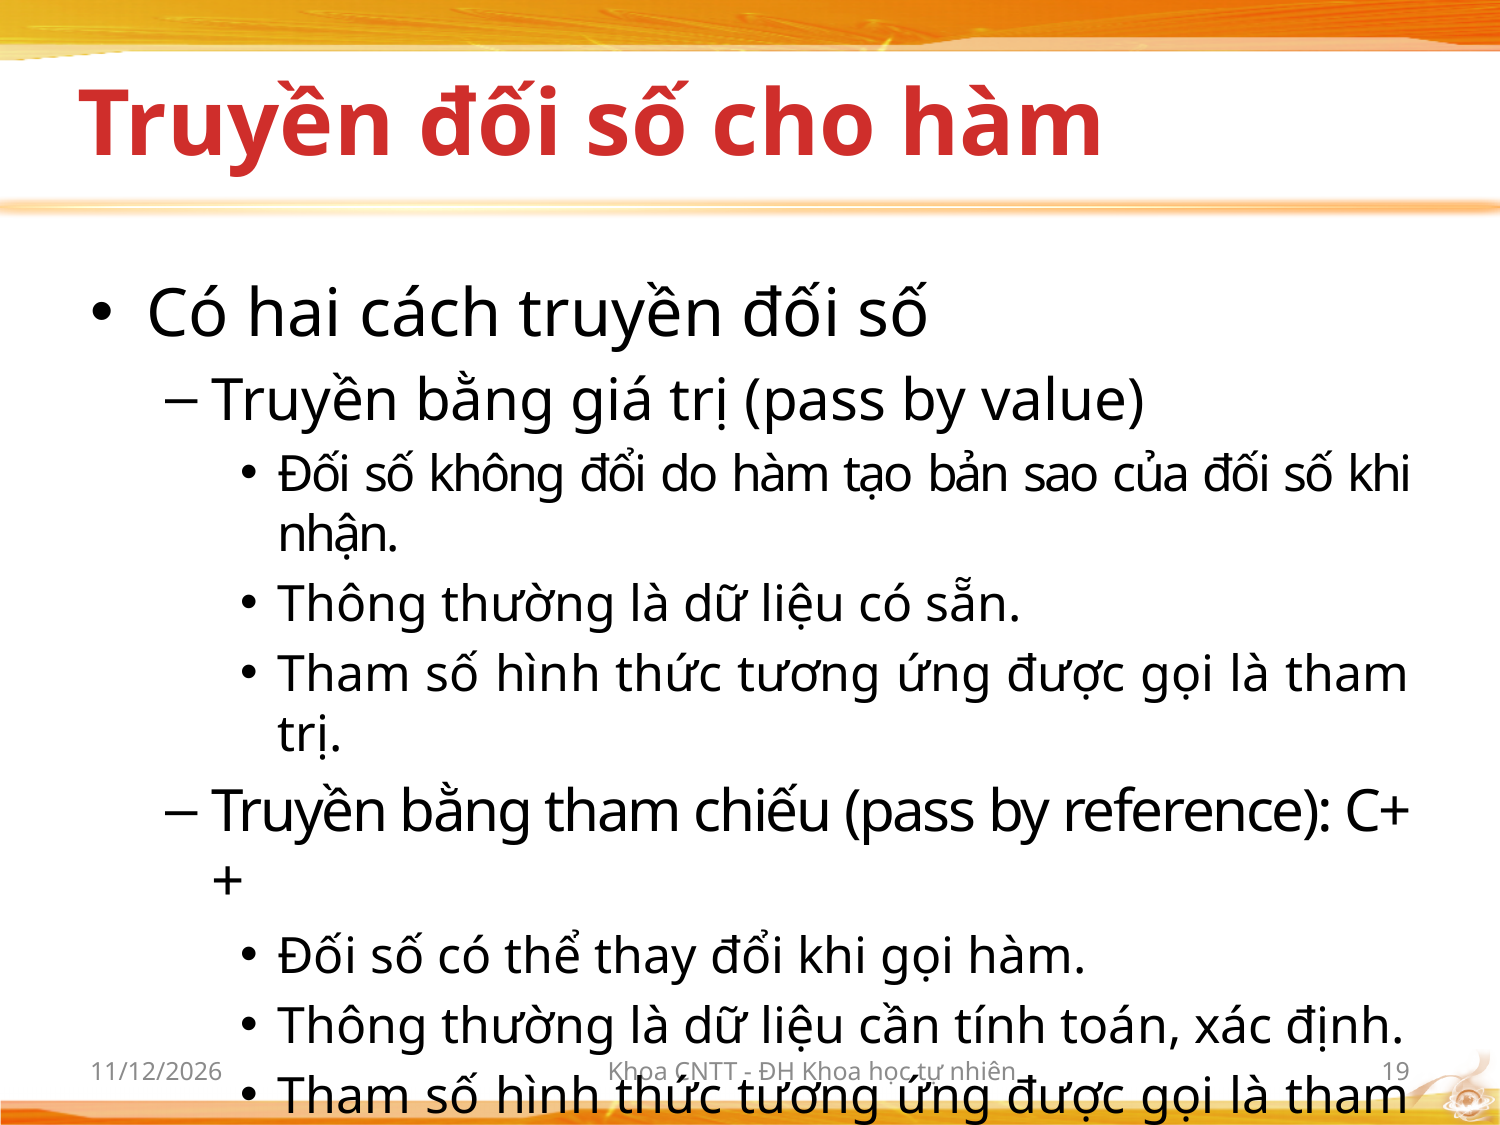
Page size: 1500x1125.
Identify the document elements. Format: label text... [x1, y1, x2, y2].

picture [2, 1088, 1399, 1124]
picture [0, 0, 1500, 63]
slide_number 19 [1337, 1042, 1425, 1103]
footer Khoa CNTT - ĐH Khoa học tự nhiên [312, 1042, 1313, 1103]
list Có hai cách truyền đối số Truyền bằng giá trị (pass by value) Đối số không đổi do hàm tạo bản sao của đối số khi nhận. Thông thường là dữ liệu có sẵn. Tham số hình thức tương ứng được gọi là tham trị. Truyền bằng tham chiếu (pass by reference): C++ Đối số có thể thay đổi khi gọi hàm. Thông thường là dữ liệu cần tính toán, xác định. Tham số hình thức tương ứng được gọi là tham chiếu hay tham biến. [75, 262, 1425, 1005]
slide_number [75, 1042, 238, 1103]
title Truyền đối số cho hàm [62, 24, 1475, 213]
